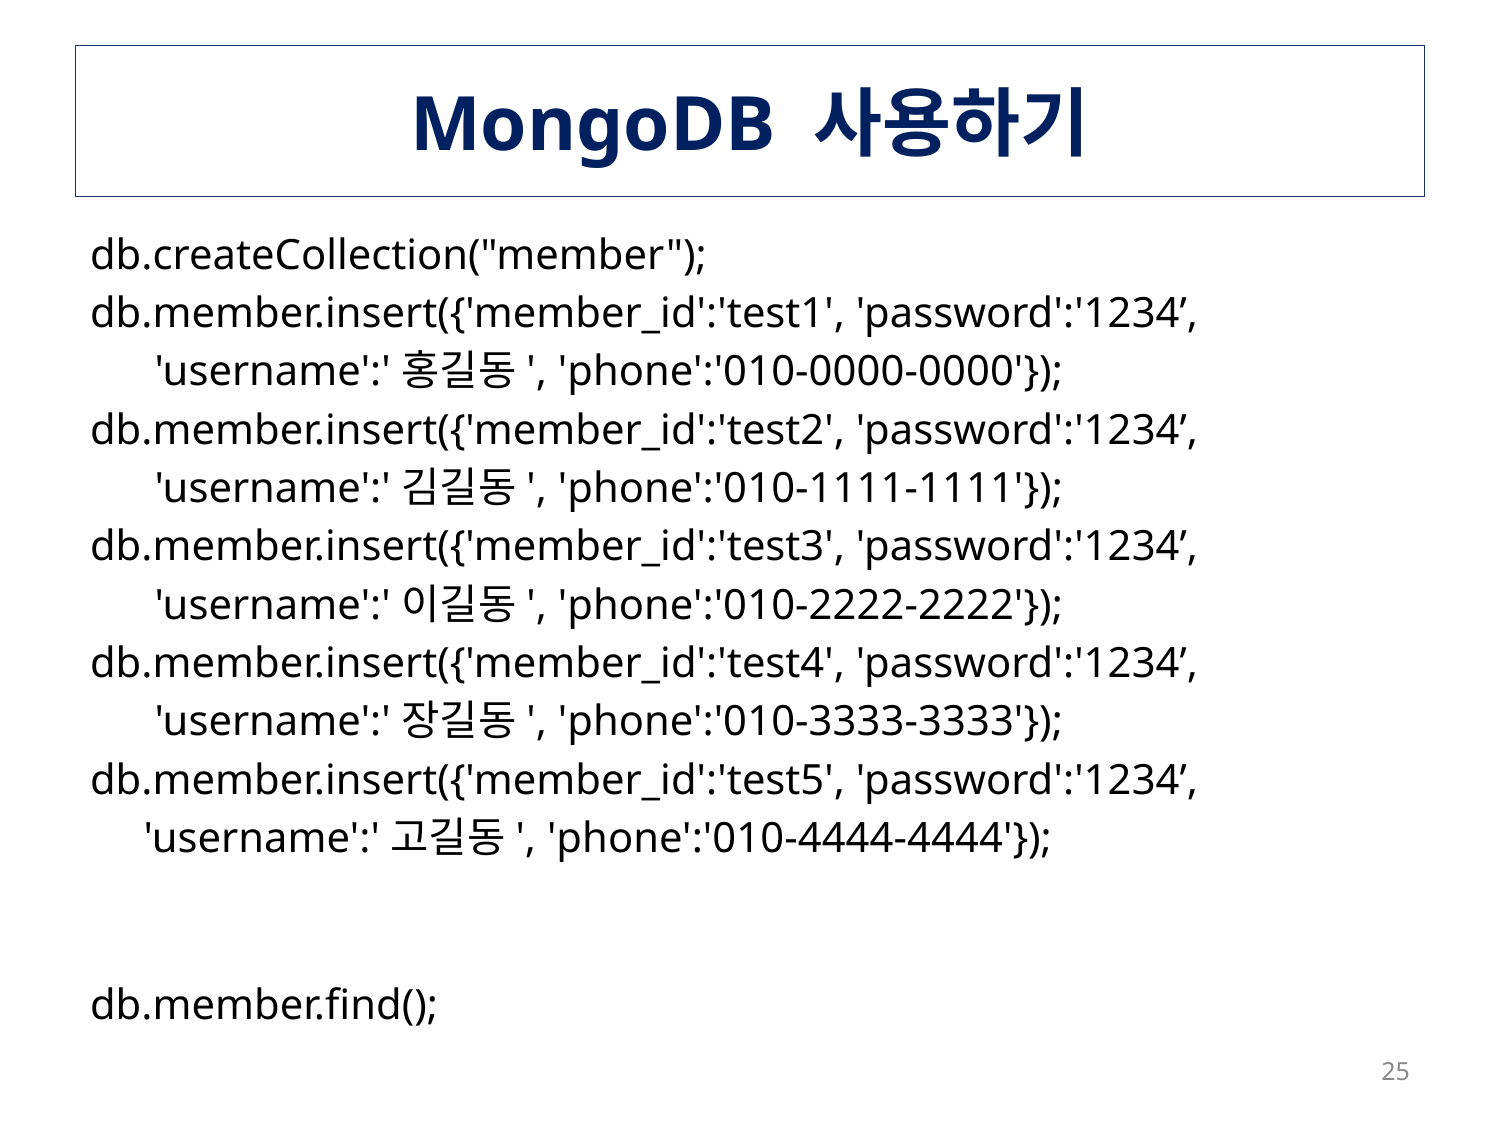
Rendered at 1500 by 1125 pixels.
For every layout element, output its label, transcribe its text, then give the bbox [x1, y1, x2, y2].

list db.createCollection("member"); db.member.insert({'member_id':'test1', 'password':'1234’, 'username':'홍길동', 'phone':'010-0000-0000'}); db.member.insert({'member_id':'test2', 'password':'1234’, 'username':'김길동', 'phone':'010-1111-1111'}); db.member.insert({'member_id':'test3', 'password':'1234’, 'username':'이길동', 'phone':'010-2222-2222'}); db.member.insert({'member_id':'test4', 'password':'1234’, 'username':'장길동', 'phone':'010-3333-3333'}); db.member.insert({'member_id':'test5', 'password':'1234’, 'username':'고길동', 'phone':'010-4444-4444'}); db.member.find(); [75, 219, 1425, 1005]
slide_number 25 [1074, 1042, 1425, 1103]
title MongoDB 사용하기 [75, 45, 1425, 197]
